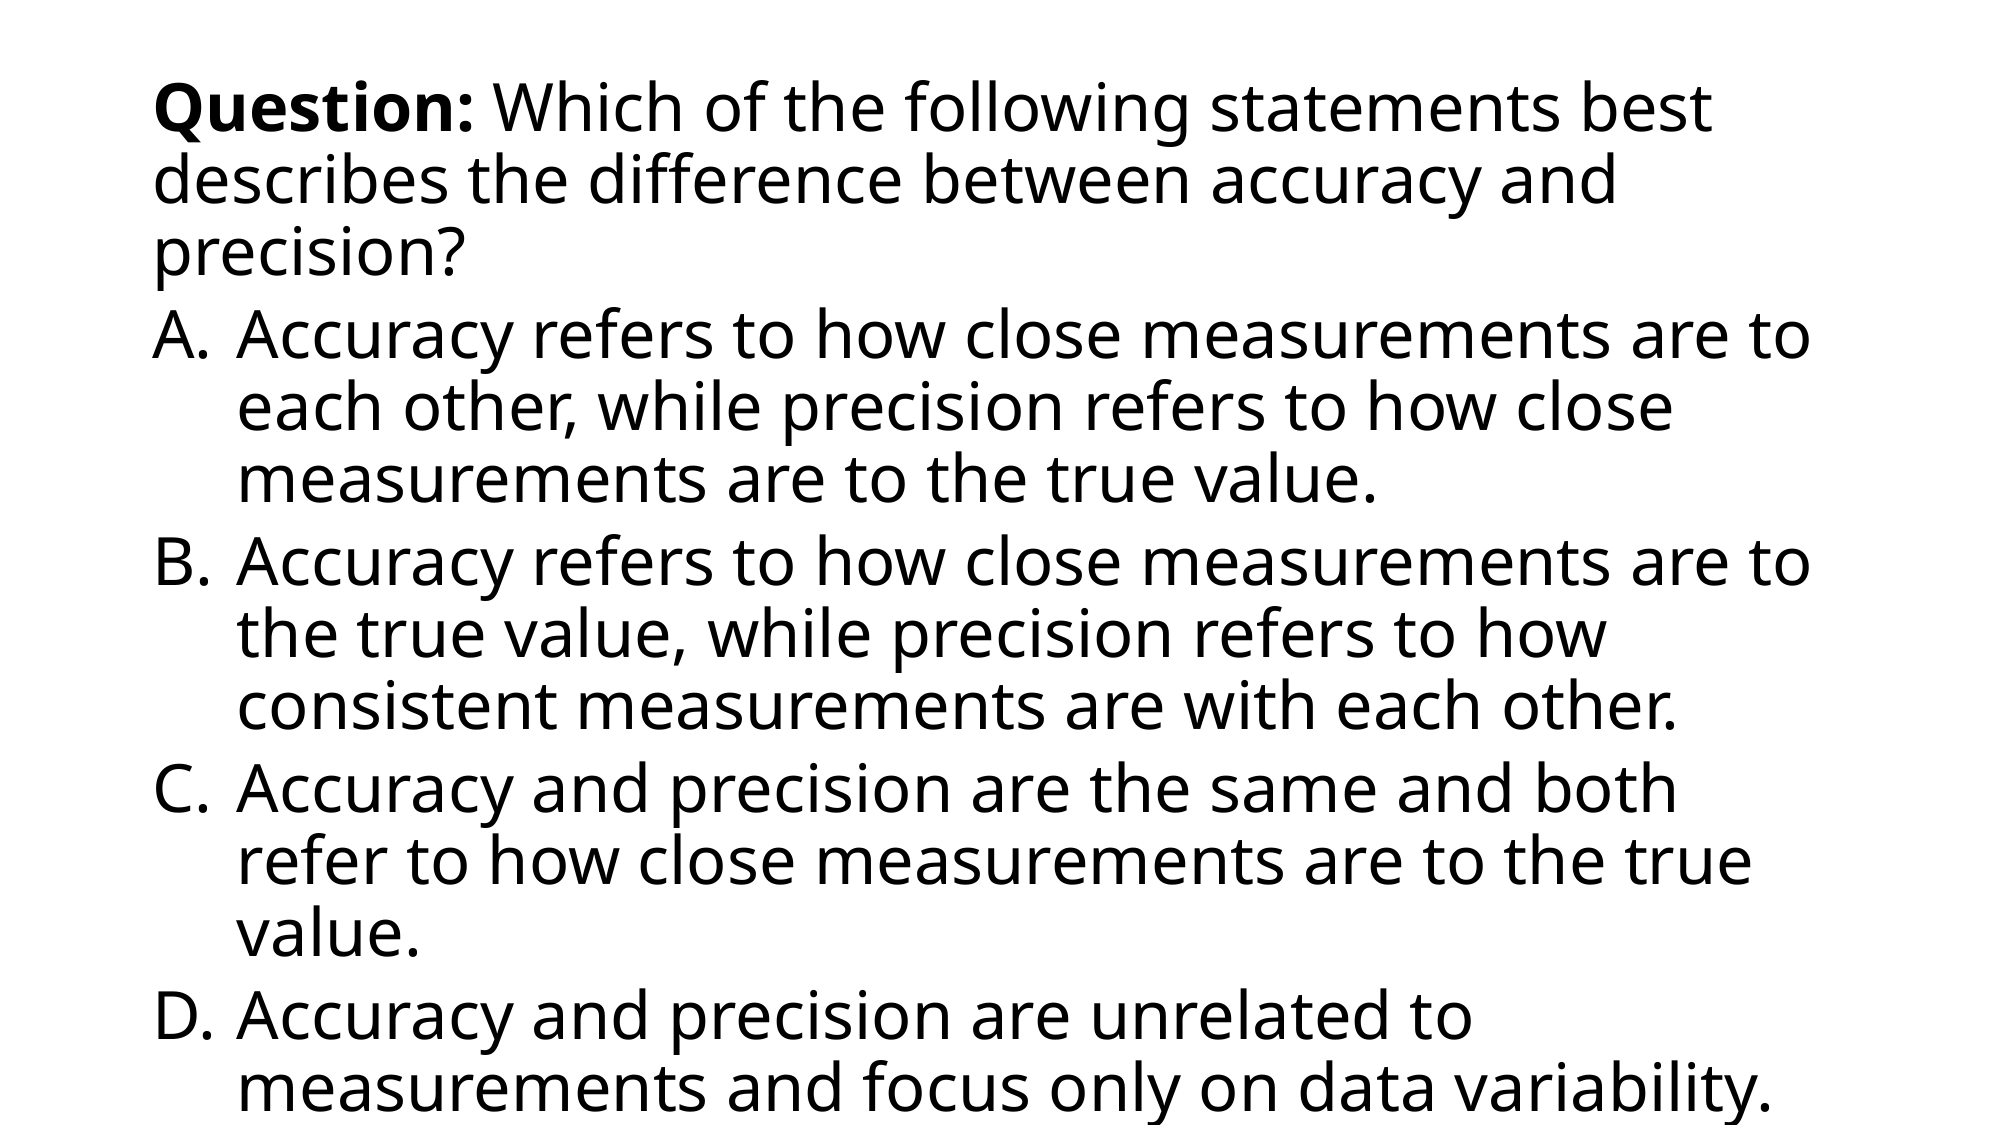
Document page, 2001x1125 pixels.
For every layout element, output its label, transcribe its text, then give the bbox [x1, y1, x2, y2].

list Question: Which of the following statements best describes the difference between accuracy and precision? Accuracy refers to how close measurements are to each other, while precision refers to how close measurements are to the true value. Accuracy refers to how close measurements are to the true value, while precision refers to how consistent measurements are with each other. Accuracy and precision are the same and both refer to how close measurements are to the true value. Accuracy and precision are unrelated to measurements and focus only on data variability. [137, 66, 1863, 1014]
